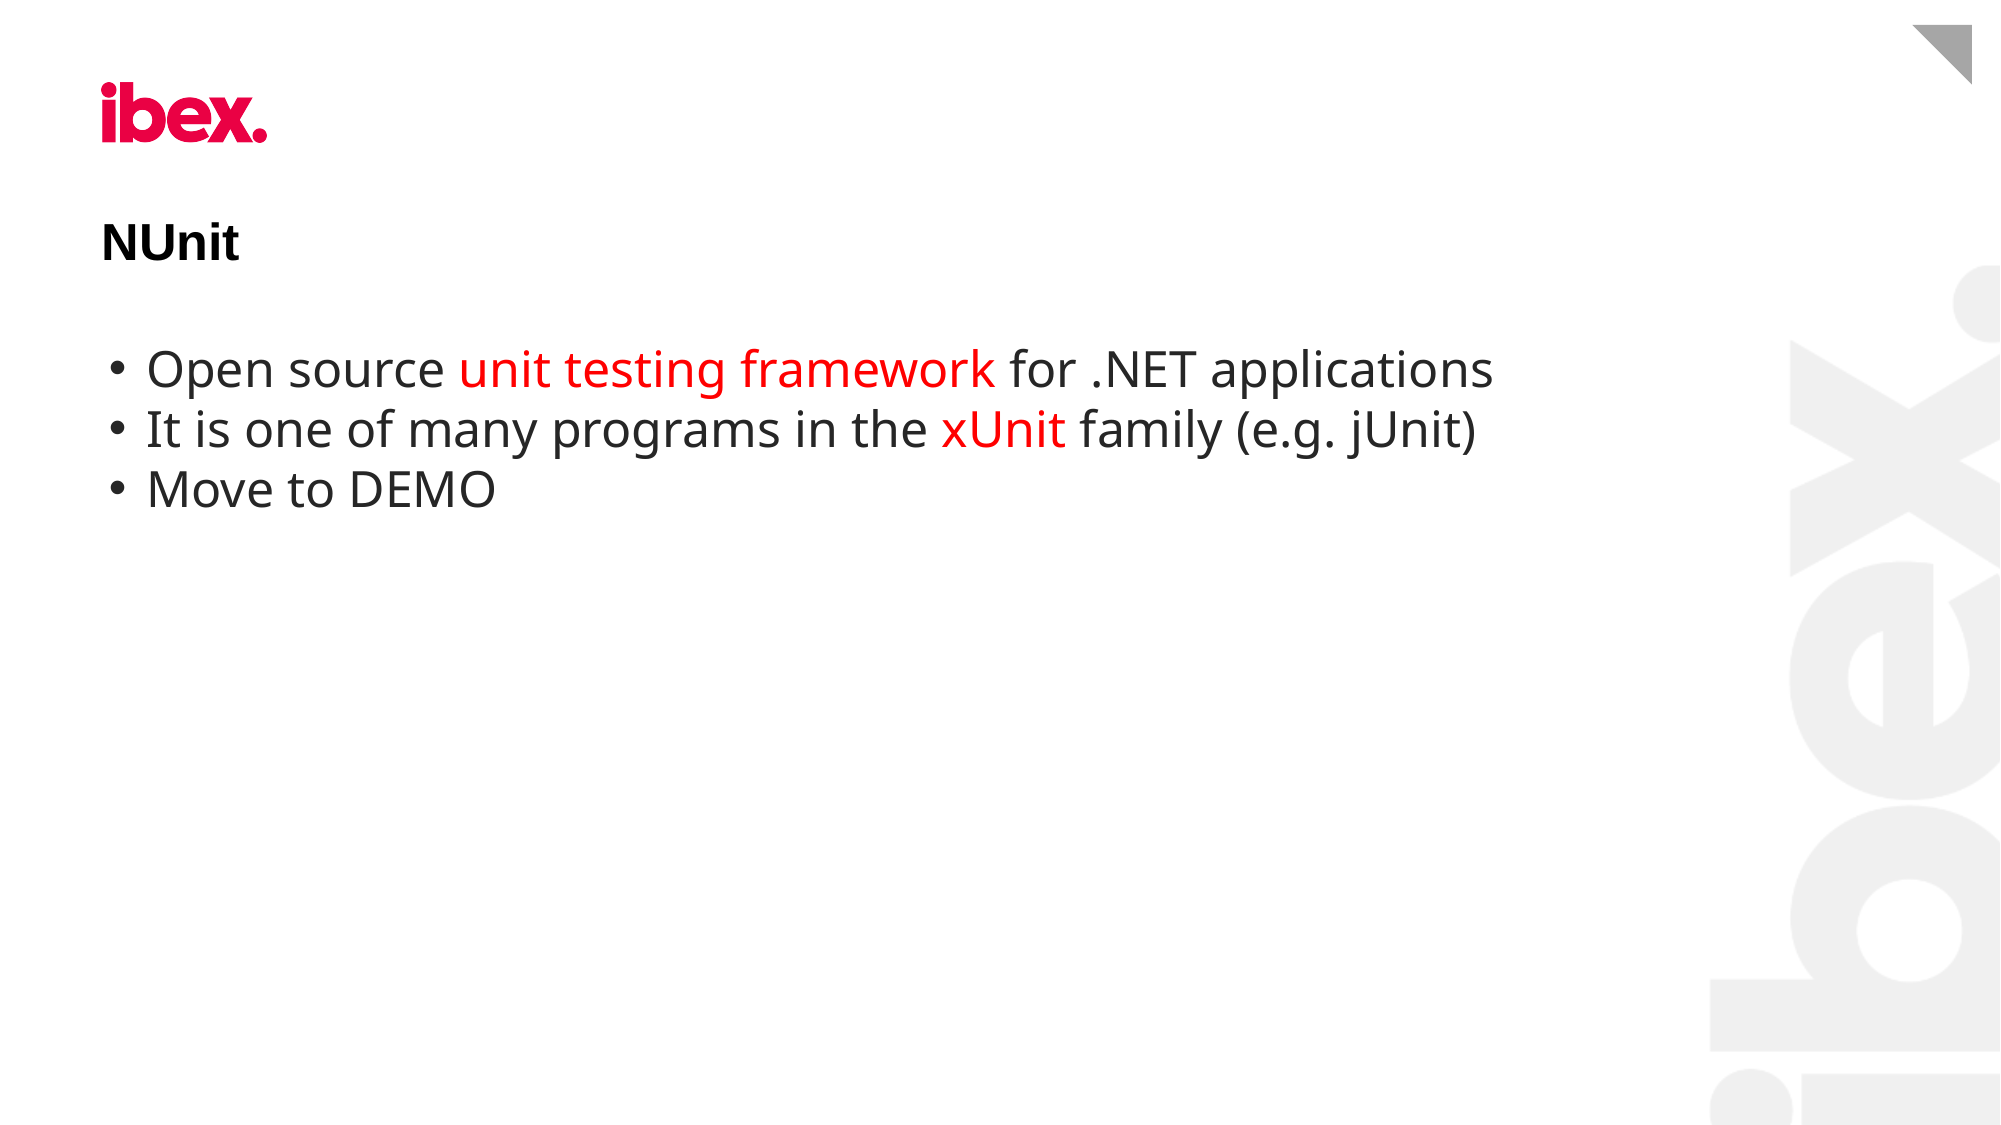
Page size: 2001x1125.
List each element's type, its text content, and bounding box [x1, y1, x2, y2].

subtitle Open source unit testing framework for .NET applications It is one of many programs in the xUnit family (e.g. jUnit) Move to DEMO [94, 329, 1604, 996]
title NUnit [86, 208, 1812, 331]
picture [101, 82, 267, 143]
